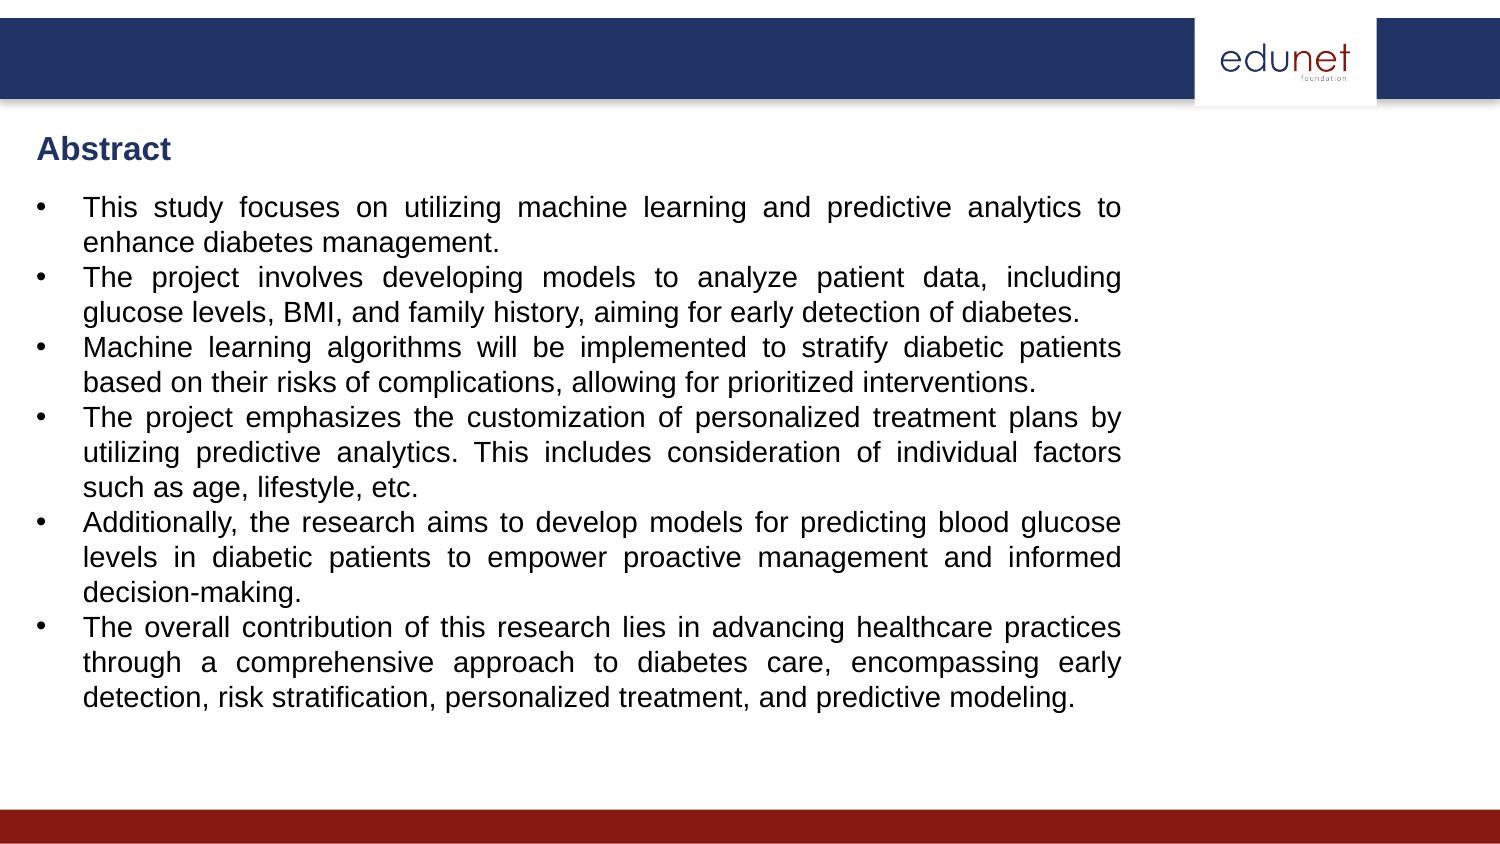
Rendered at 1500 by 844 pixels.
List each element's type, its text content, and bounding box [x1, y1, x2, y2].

picture [1215, 38, 1356, 86]
title Abstract [21, 111, 504, 165]
text_box This study focuses on utilizing machine learning and predictive analytics to enhance diabetes management. The project involves developing models to analyze patient data, including glucose levels, BMI, and family history, aiming for early detection of diabetes. Machine learning algorithms will be implemented to stratify diabetic patients based on their risks of complications, allowing for prioritized interventions. The project emphasizes the customization of personalized treatment plans by utilizing predictive analytics. This includes consideration of individual factors such as age, lifestyle, etc. Additionally, the research aims to develop models for predicting blood glucose levels in diabetic patients to empower proactive management and informed decision-making. The overall contribution of this research lies in advancing healthcare practices through a comprehensive approach to diabetes care, encompassing early detection, risk stratification, personalized treatment, and predictive modeling. [21, 173, 1139, 796]
